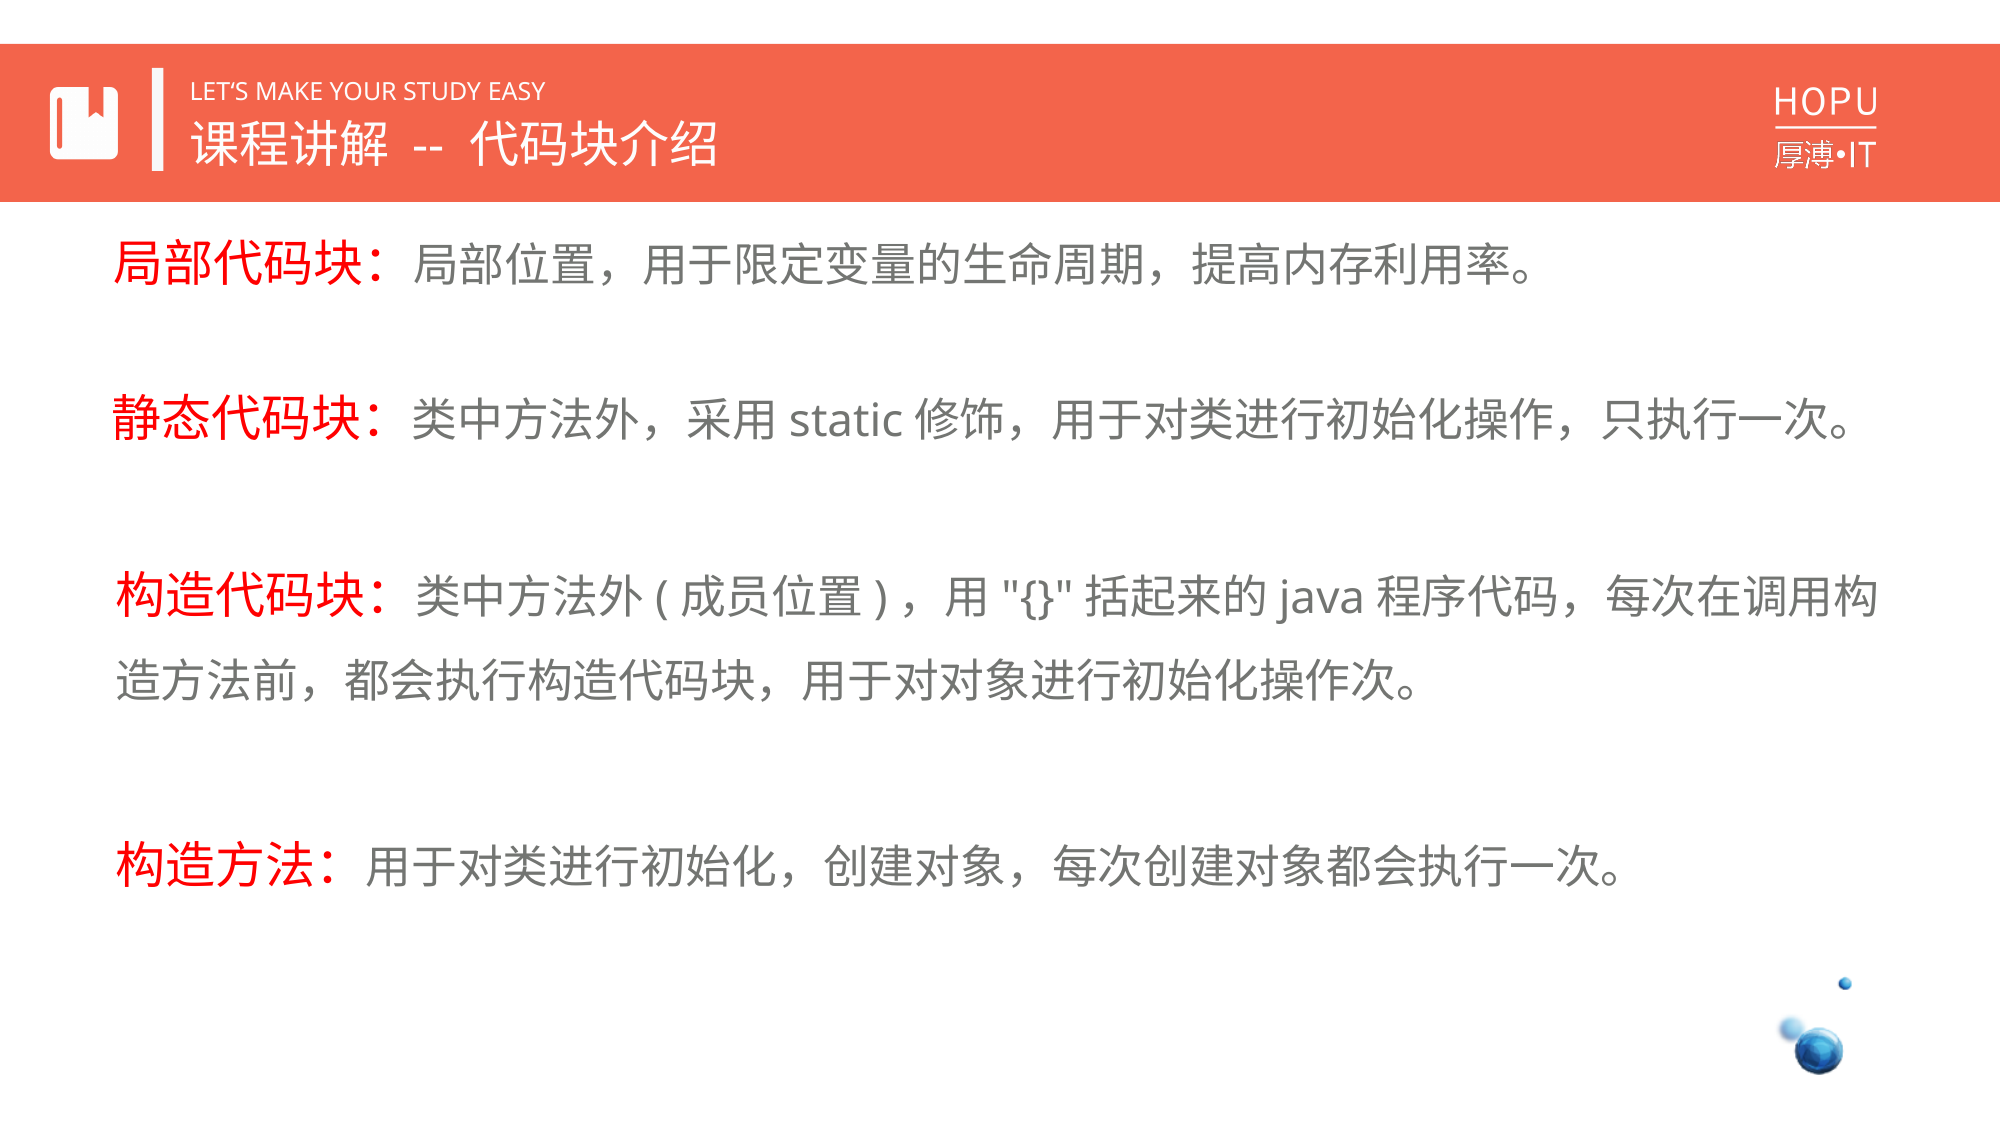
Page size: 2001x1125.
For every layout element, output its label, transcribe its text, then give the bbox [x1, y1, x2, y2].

text_box LET‘S MAKE YOUR STUDY EASY [316, 67, 893, 113]
text_box 静态代码块：类中方法外，采用static修饰，用于对类进行初始化操作，只执行一次。 [97, 349, 1907, 455]
picture [1700, 921, 1878, 1105]
text_box [316, 43, 2000, 203]
text_box 课程讲解 -- 代码块介绍 [316, 117, 1326, 180]
picture [1773, 75, 1878, 181]
text_box 构造方法：用于对类进行初始化，创建对象，每次创建对象都会执行一次。 [101, 795, 1911, 901]
picture [0, 0, 316, 253]
text_box 构造代码块：类中方法外(成员位置)，用"{}"括起来的java程序代码，每次在调用构造方法前，都会执行构造代码块，用于对对象进行初始化操作次。 [100, 526, 1910, 714]
text_box 局部代码块：局部位置，用于限定变量的生命周期，提高内存利用率。 [98, 193, 1908, 299]
